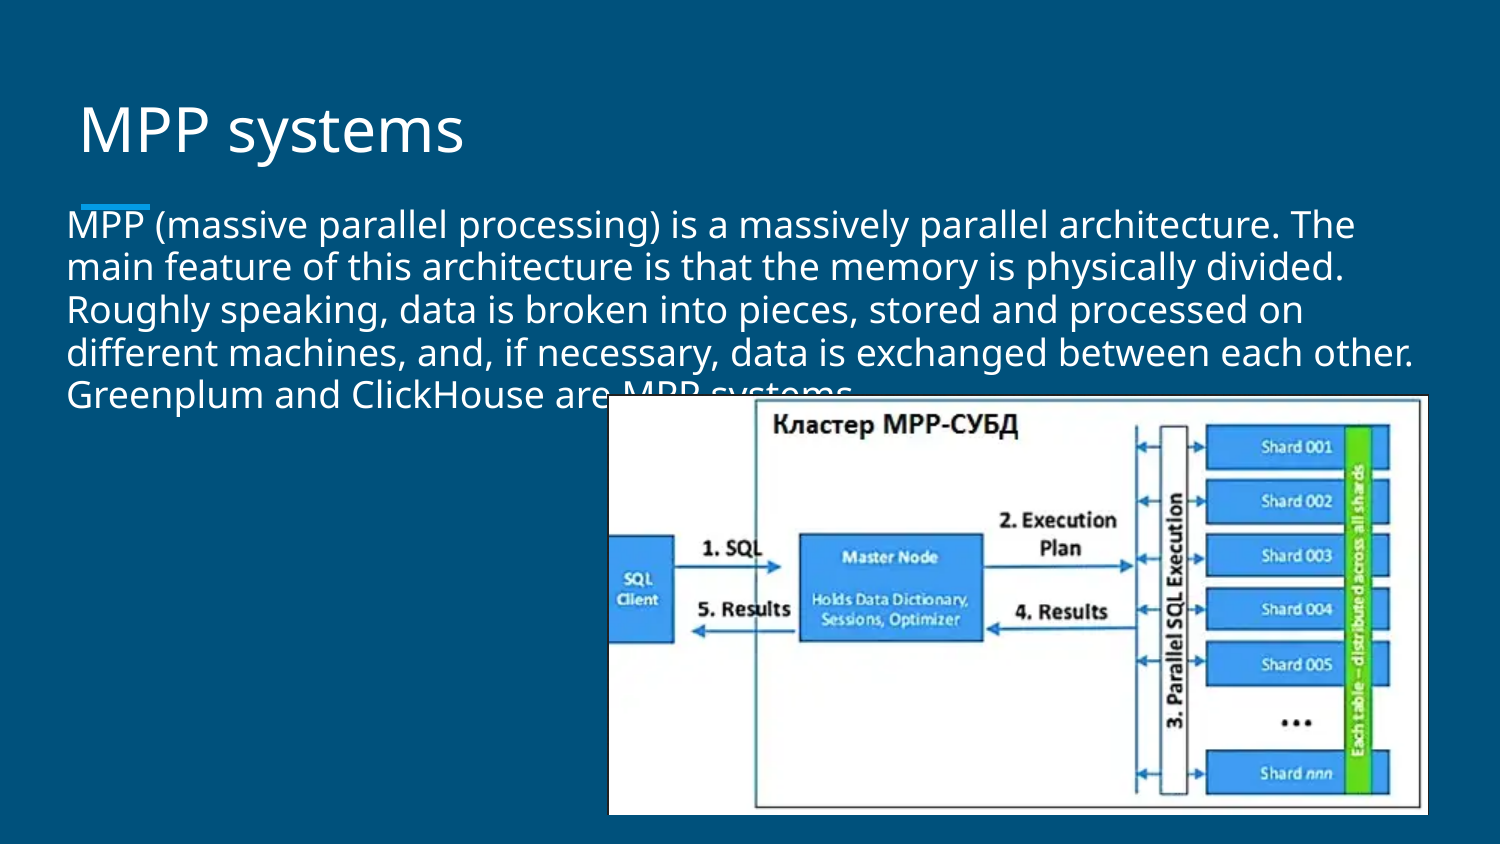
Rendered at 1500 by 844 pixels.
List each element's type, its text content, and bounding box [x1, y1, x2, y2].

title MPP systems [63, 75, 1437, 188]
picture [607, 393, 1428, 814]
list MPP (massive parallel processing) is a massively parallel architecture. The main feature of this architecture is that the memory is physically divided. Roughly speaking, data is broken into pieces, stored and processed on different machines, and, if necessary, data is exchanged between each other. Greenplum and ClickHouse are MPP systems. [51, 189, 1449, 484]
